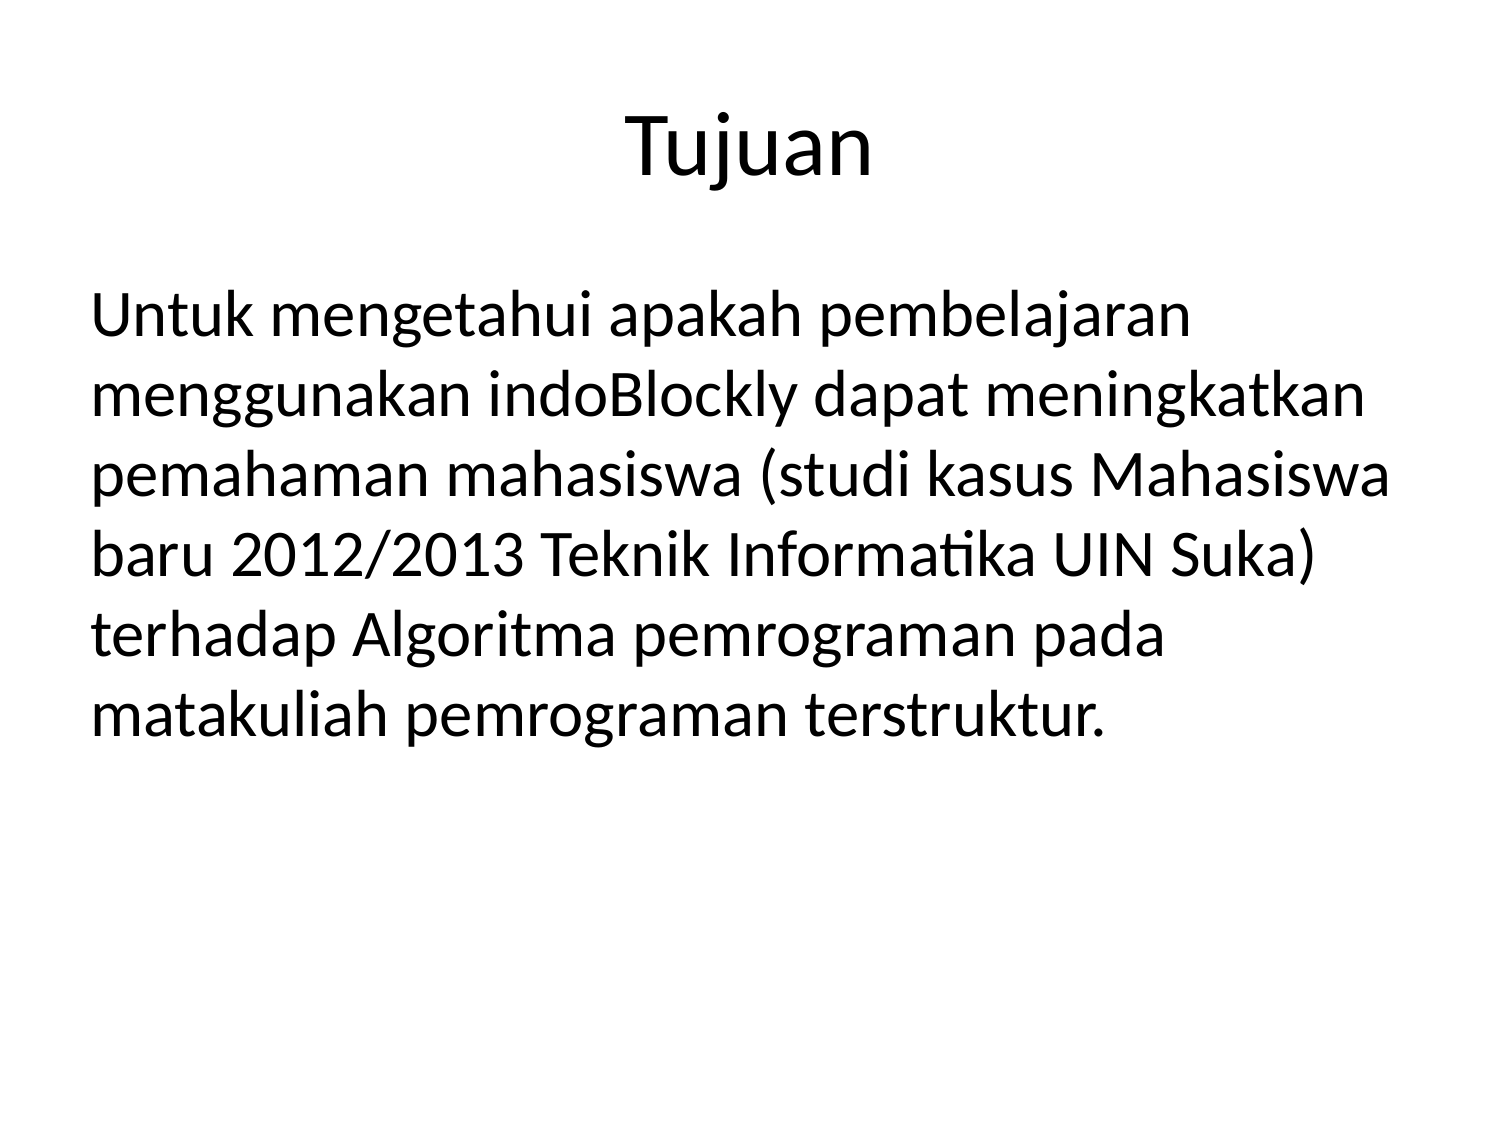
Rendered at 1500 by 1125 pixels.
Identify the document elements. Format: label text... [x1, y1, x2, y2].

list Untuk mengetahui apakah pembelajaran menggunakan indoBlockly dapat meningkatkan pemahaman mahasiswa (studi kasus Mahasiswa baru 2012/2013 Teknik Informatika UIN Suka) terhadap Algoritma pemrograman pada matakuliah pemrograman terstruktur. [75, 262, 1425, 1005]
title Tujuan [75, 45, 1425, 233]
